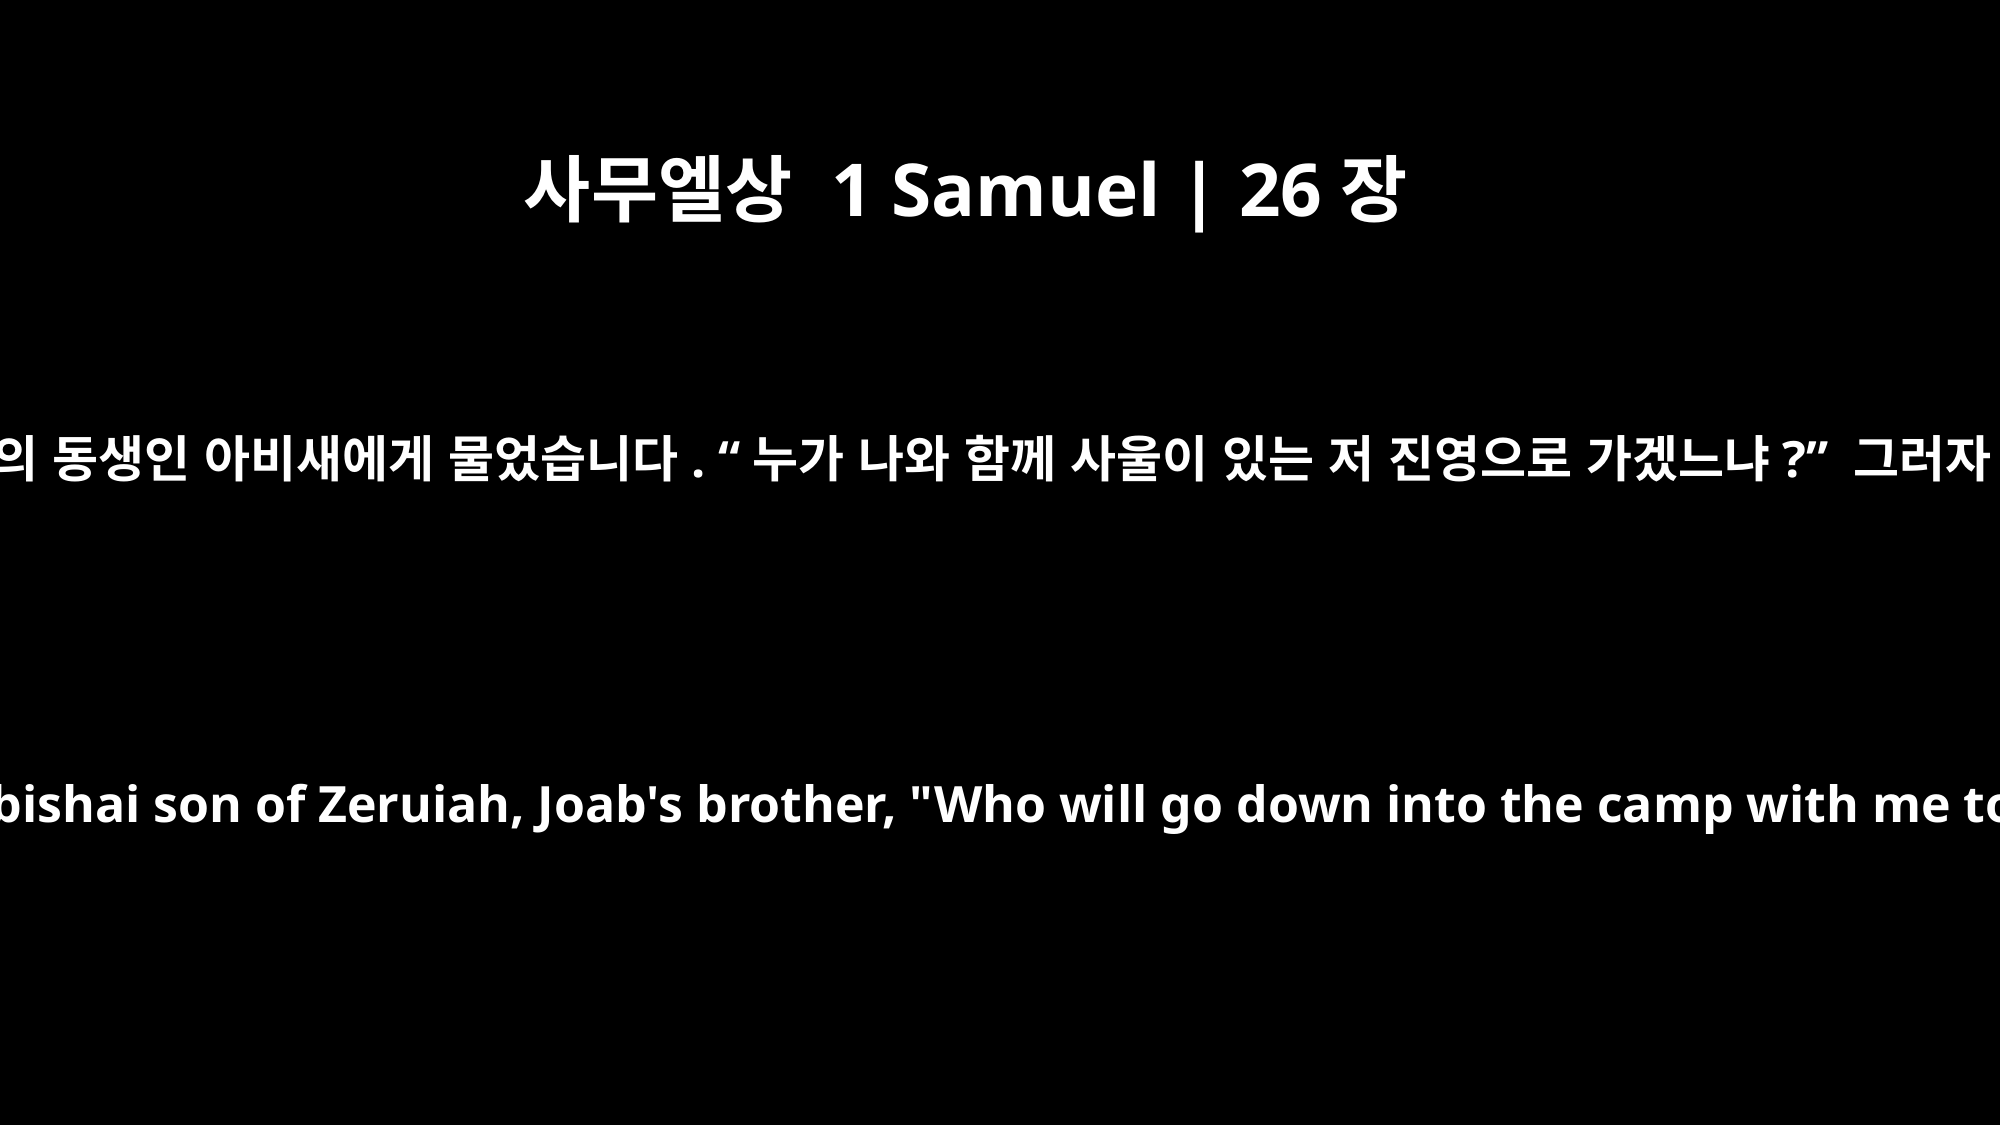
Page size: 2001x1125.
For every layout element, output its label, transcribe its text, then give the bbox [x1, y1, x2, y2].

text_box 사무엘상 1 Samuel | 26장 [509, 136, 1423, 239]
text_box David then asked Ahimelech the Hittite and Abishai son of Zeruiah, Joab's brother, "Who will go down into the camp with me to Saul?" "I'll go with you," said Abishai. [0, 764, 2000, 840]
text_box 6 그때 다윗은 헷 사람 아히멜렉과 스루야의 아들이며 요압의 동생인 아비새에게 물었습니다. “누가 나와 함께 사울이 있는 저 진영으로 가겠느냐?” 그러자 아비새가 “제가 함께 가겠습니다” 하고 나섰습니다. [0, 359, 2000, 495]
